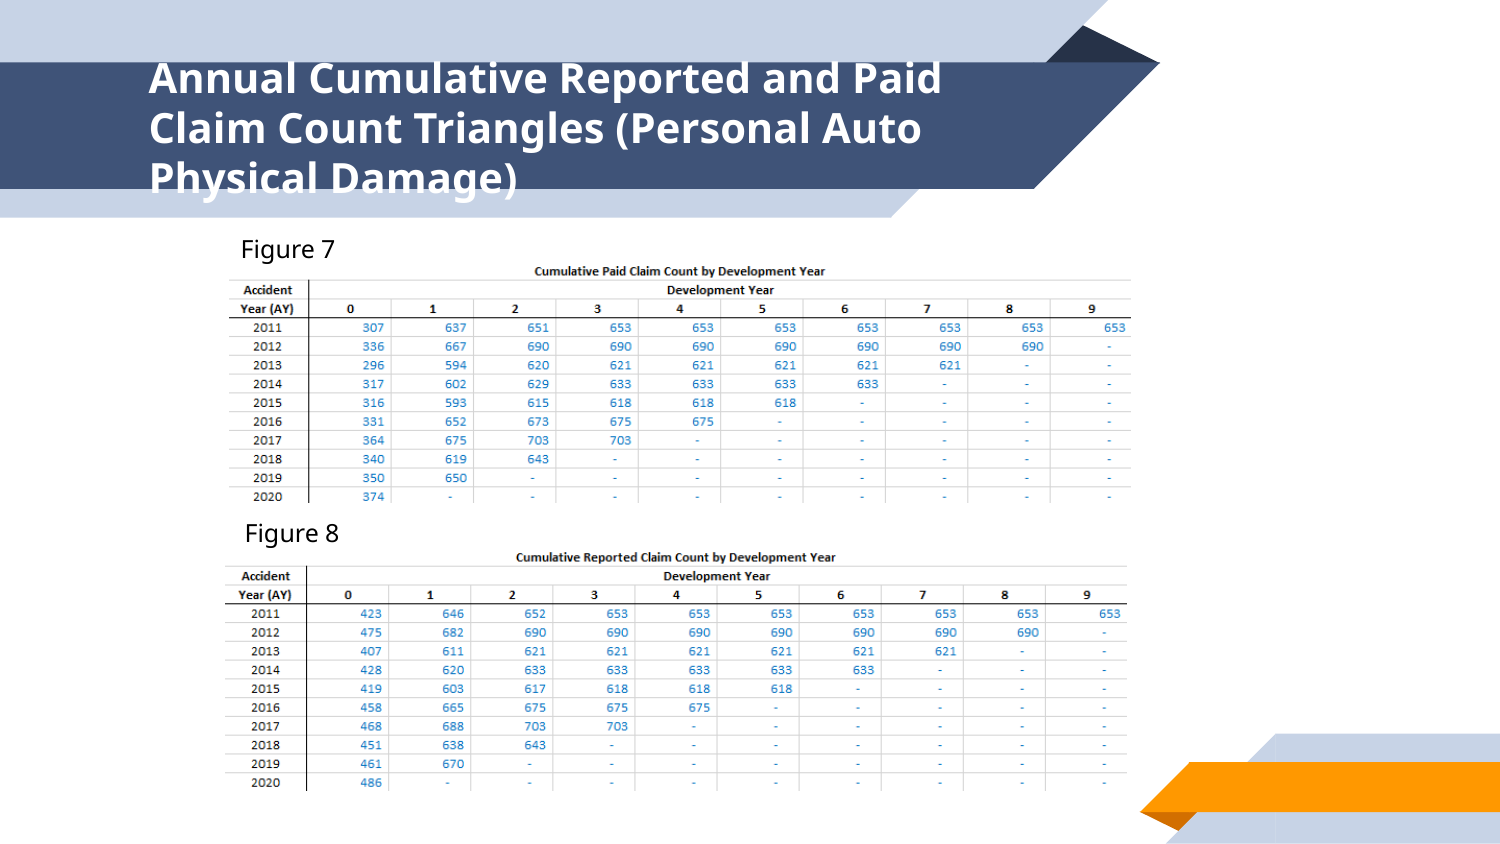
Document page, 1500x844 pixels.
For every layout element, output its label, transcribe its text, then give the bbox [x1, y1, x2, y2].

text_box Figure 7 [225, 218, 363, 266]
picture [229, 263, 1131, 503]
picture [225, 548, 1127, 791]
title Annual Cumulative Reported and Paid Claim Count Triangles (Personal Auto Physical Damage) [133, 64, 997, 190]
text_box Figure 8 [229, 510, 359, 547]
